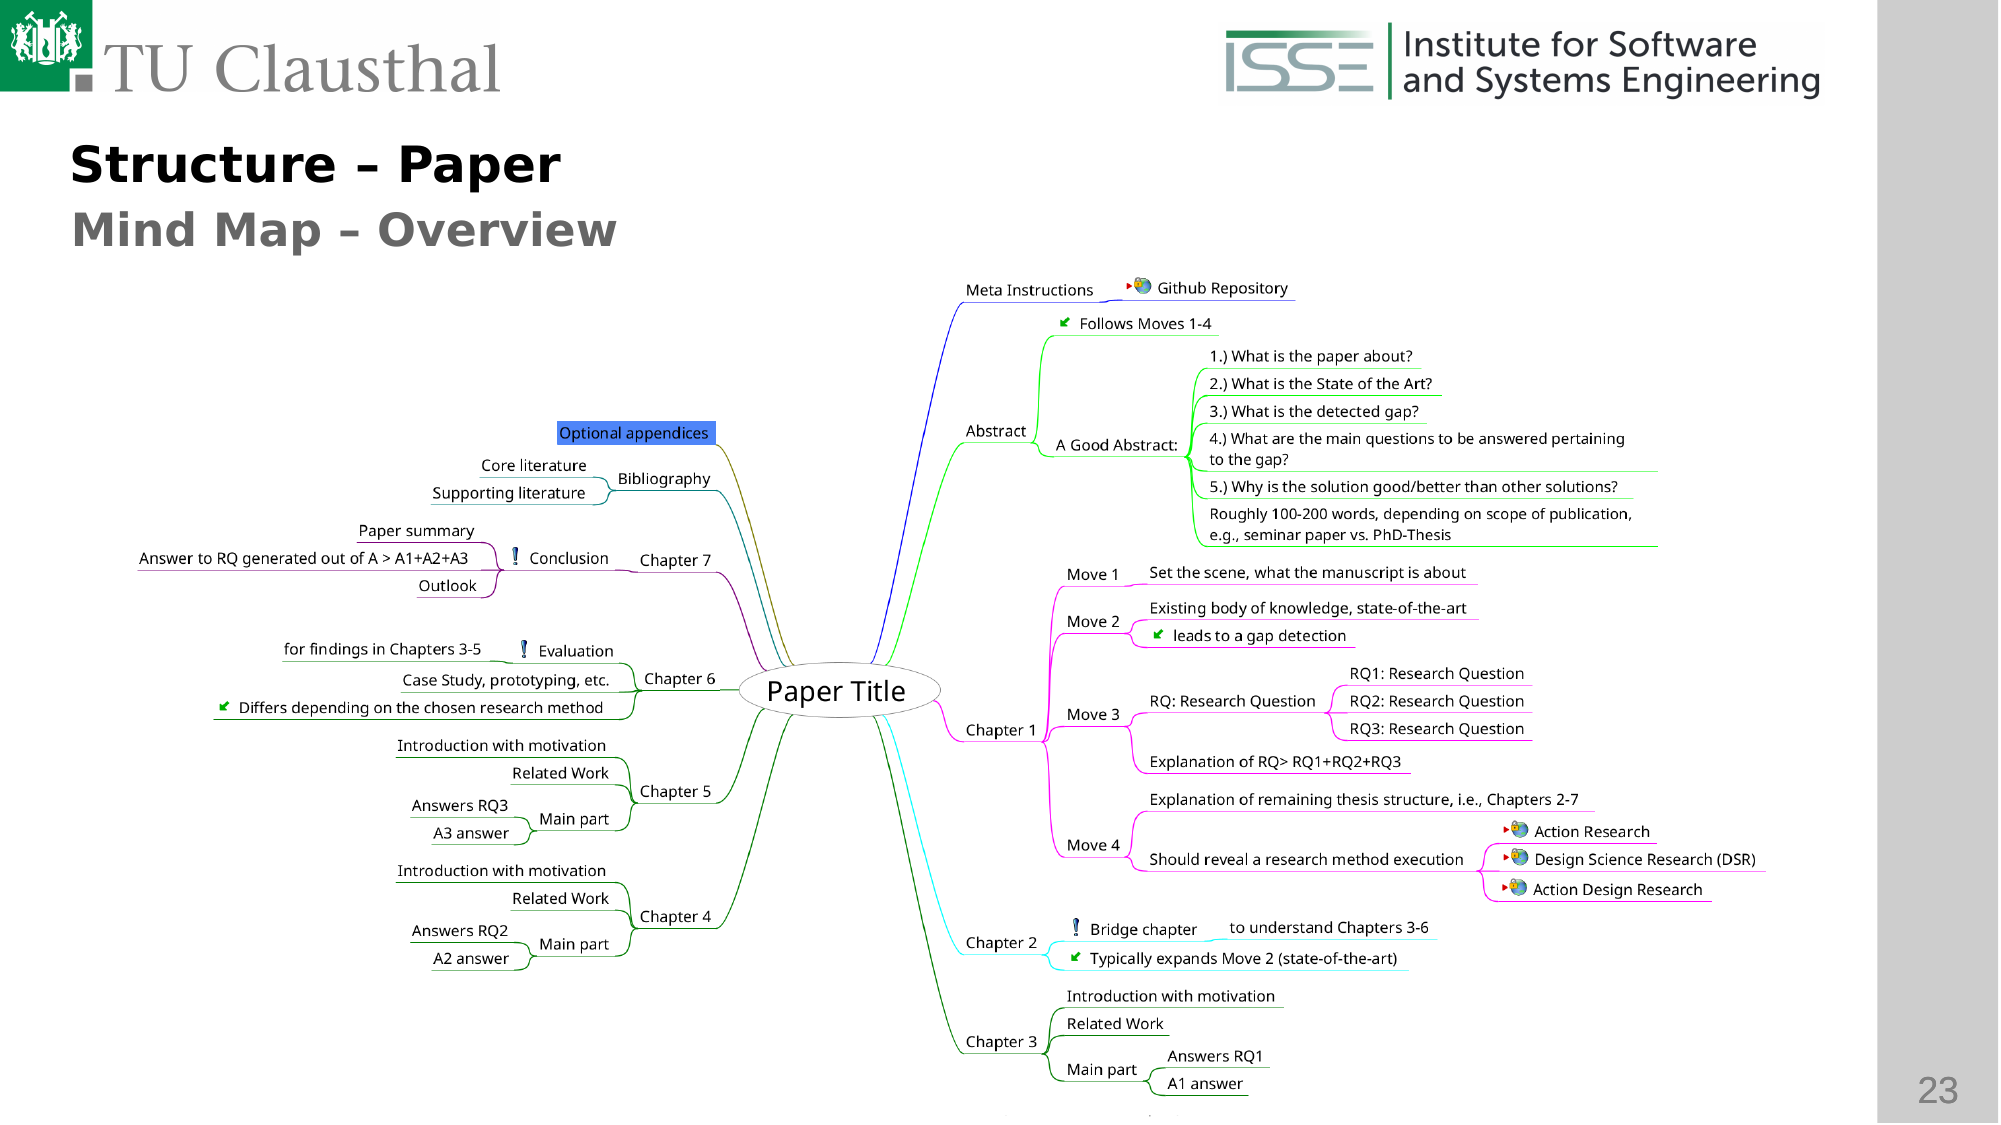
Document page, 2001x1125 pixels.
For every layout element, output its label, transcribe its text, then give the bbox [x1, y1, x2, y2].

picture [1218, 22, 1825, 106]
text_box Structure – Paper [54, 125, 1817, 206]
text_box Mind Map – Overview [70, 188, 1769, 269]
picture [118, 265, 1802, 1115]
picture [0, 0, 500, 92]
